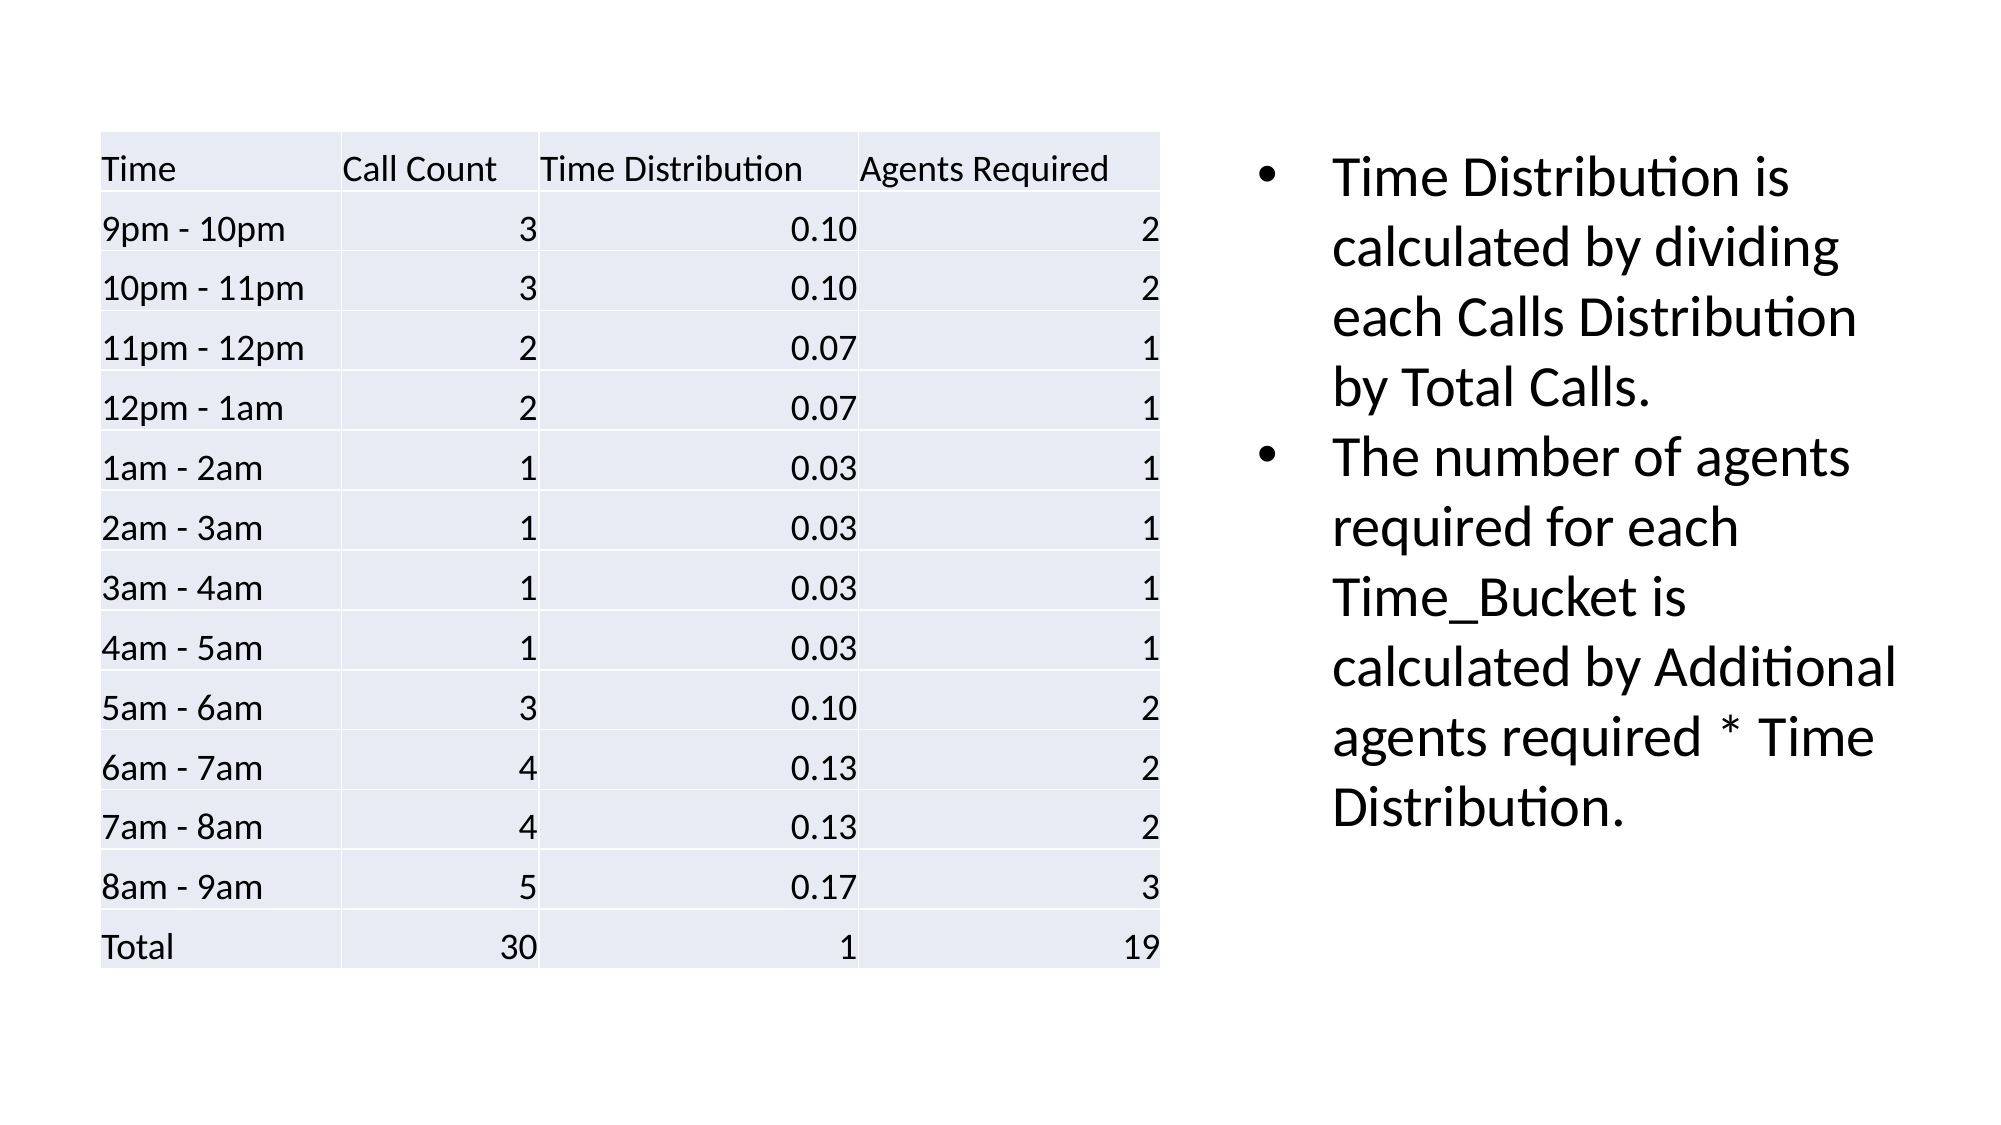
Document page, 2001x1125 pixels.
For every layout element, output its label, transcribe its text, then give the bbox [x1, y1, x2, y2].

table_cell 3 [342, 671, 538, 729]
table_cell 1 [859, 491, 1160, 549]
table_cell 1am - 2am [101, 431, 341, 489]
table_cell 1 [859, 371, 1160, 429]
table_cell 2 [859, 671, 1160, 729]
table_cell 0.10 [540, 671, 858, 729]
table_cell 4 [342, 790, 538, 848]
table_header Agents Required [859, 132, 1160, 190]
table_cell 30 [342, 910, 538, 968]
table_cell 0.07 [540, 311, 858, 369]
table_cell 5 [342, 850, 538, 908]
table_cell 3 [342, 192, 538, 250]
table_cell 0.03 [540, 611, 858, 669]
table_cell 6am - 7am [101, 730, 341, 789]
table_cell 9pm - 10pm [101, 192, 341, 250]
table_cell 3 [859, 850, 1160, 908]
table_cell 2 [859, 730, 1160, 789]
table_cell 1 [540, 910, 858, 968]
table_cell 1 [342, 431, 538, 489]
table_cell 2am - 3am [101, 491, 341, 549]
table_cell 2 [342, 311, 538, 369]
table_cell 0.03 [540, 551, 858, 609]
table_cell 19 [859, 910, 1160, 968]
table_cell 1 [342, 611, 538, 669]
table_cell 1 [859, 431, 1160, 489]
table_cell 0.03 [540, 491, 858, 549]
table_cell 1 [342, 551, 538, 609]
table_cell 4am - 5am [101, 611, 341, 669]
table_cell 0.07 [540, 371, 858, 429]
table_cell 11pm - 12pm [101, 311, 341, 369]
table_cell 0.13 [540, 790, 858, 848]
table_cell 5am - 6am [101, 671, 341, 729]
table_cell 10pm - 11pm [101, 251, 341, 310]
table_cell 0.17 [540, 850, 858, 908]
table_cell 1 [859, 551, 1160, 609]
table_cell 0.10 [540, 251, 858, 310]
table_cell 3 [342, 251, 538, 310]
table_header Call Count [342, 132, 538, 190]
table_cell 1 [859, 311, 1160, 369]
table_cell 1 [859, 611, 1160, 669]
table_cell 1 [342, 491, 538, 549]
table_cell 0.03 [540, 431, 858, 489]
table_header Time [101, 132, 341, 190]
table_cell 3am - 4am [101, 551, 341, 609]
table_cell 0.13 [540, 730, 858, 789]
table_cell 2 [342, 371, 538, 429]
text_box Time Distribution is calculated by dividing each Calls Distribution by Total Calls. The number of agents required for each Time_Bucket is calculated by Additional agents required * Time Distribution. [1242, 130, 1916, 846]
table_cell Total [101, 910, 341, 968]
table_cell 7am - 8am [101, 790, 341, 848]
table_cell 0.10 [540, 192, 858, 250]
table_cell 12pm - 1am [101, 371, 341, 429]
table_cell 4 [342, 730, 538, 789]
table_cell 2 [859, 790, 1160, 848]
table_cell 2 [859, 192, 1160, 250]
table_header Time Distribution [540, 132, 858, 190]
table_cell 8am - 9am [101, 850, 341, 908]
table_cell 2 [859, 251, 1160, 310]
